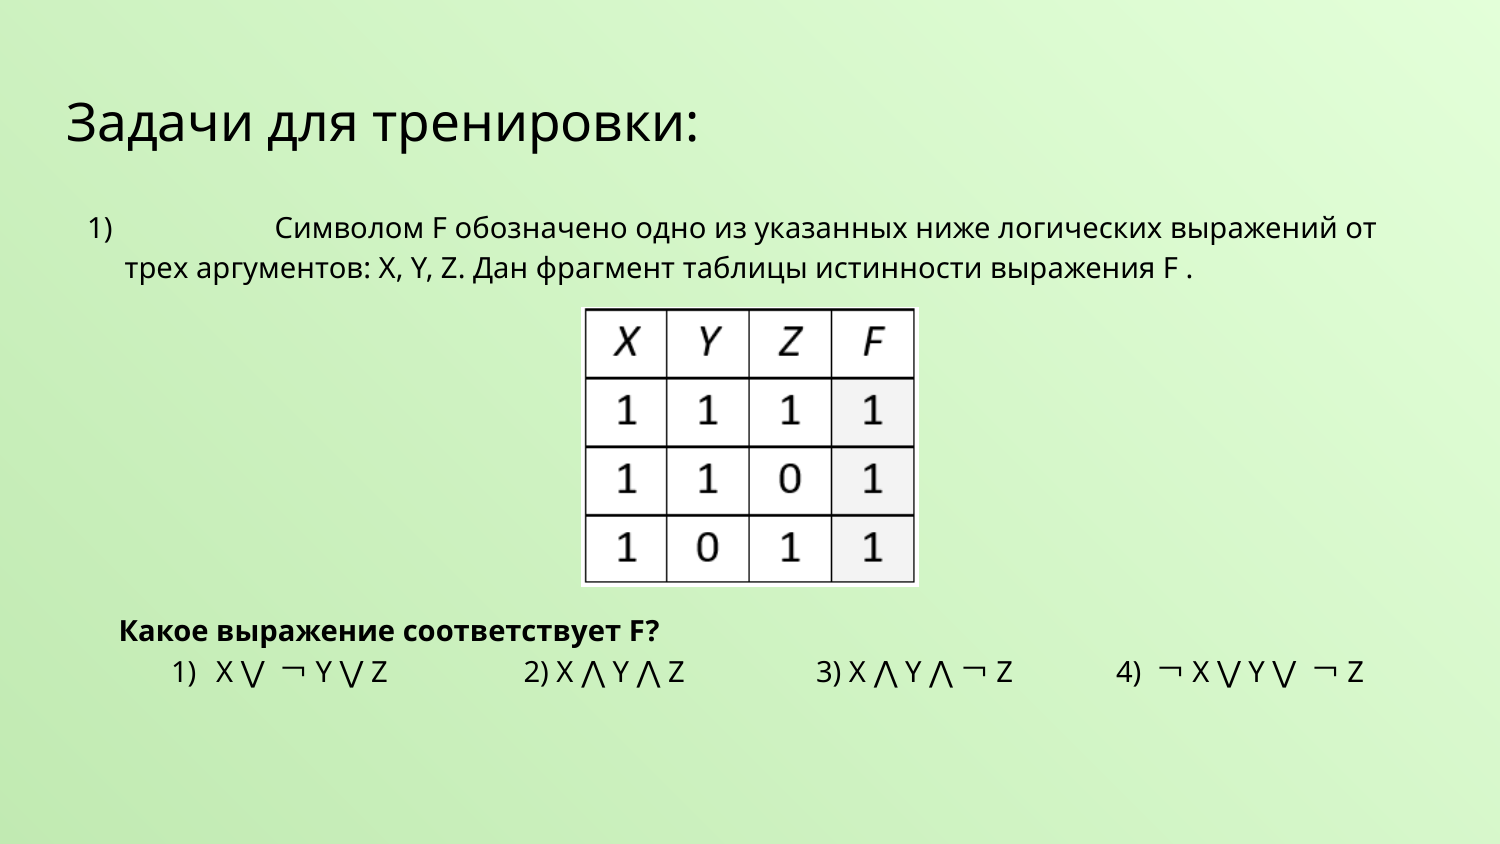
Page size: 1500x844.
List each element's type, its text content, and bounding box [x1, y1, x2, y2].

list 1) Символом F обозначено одно из указанных ниже логических выражений от трех аргументов: X, Y, Z. Дан фрагмент таблицы истинности выражения F . Какое выражение соответствует F? 1) X ⋁ ￢Y ⋁ Z 2) X ⋀ Y ⋀ Z 3) X ⋀ Y ⋀￢Z 4) ￢X ⋁ Y ⋁ ￢Z [51, 189, 1449, 835]
title Задачи для тренировки: [51, 72, 1449, 167]
picture [581, 307, 919, 587]
